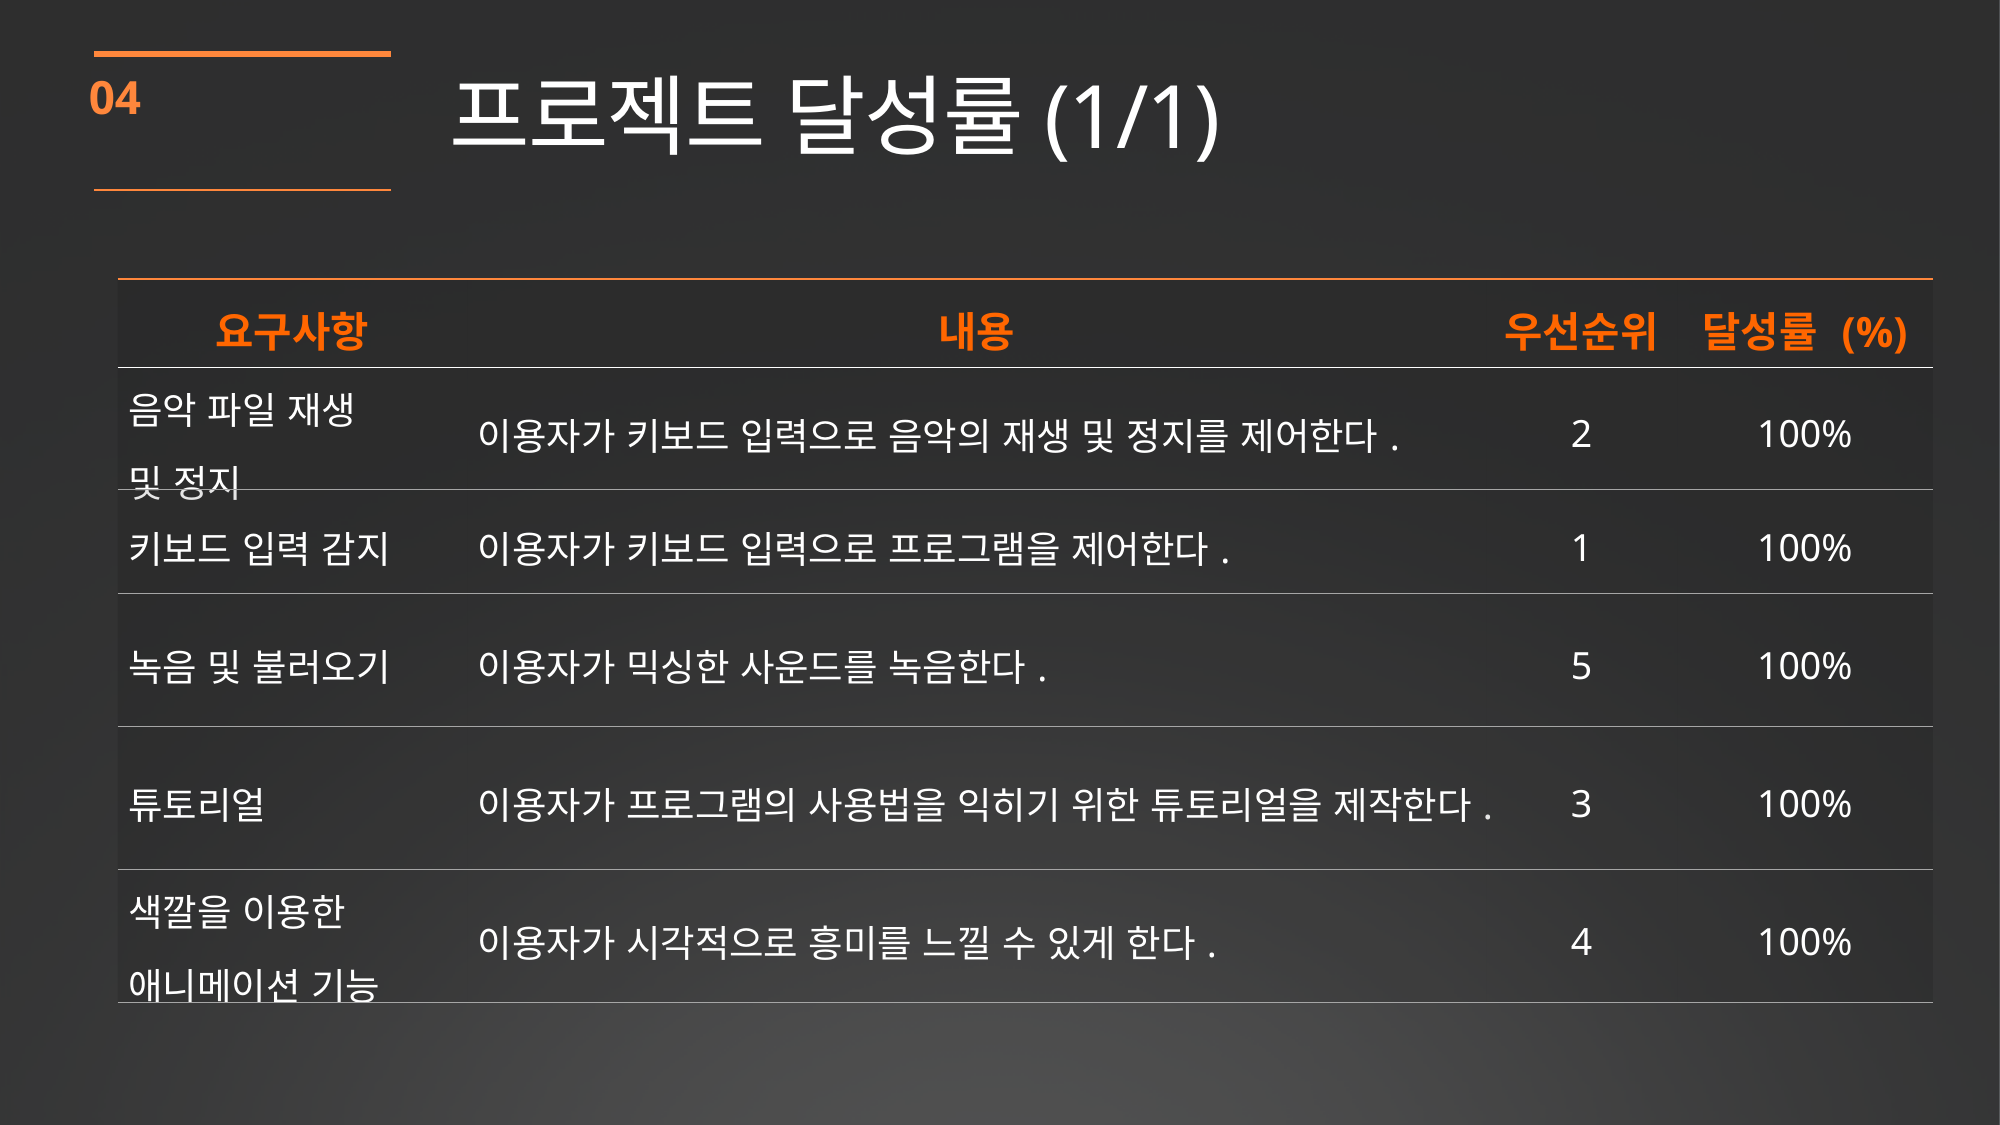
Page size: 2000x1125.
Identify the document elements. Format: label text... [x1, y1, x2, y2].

text_box 프로젝트 달성률(1/1) [434, 54, 2000, 178]
table_cell 2 [1486, 368, 1677, 489]
table_cell 이용자가 프로그램의 사용법을 익히기 위한 튜토리얼을 제작한다. [467, 727, 1486, 869]
table_cell 100% [1677, 870, 1933, 1002]
table_cell 이용자가 시각적으로 흥미를 느낄 수 있게 한다. [467, 870, 1486, 1002]
table_cell 음악 파일 재생 및 정지 [118, 368, 467, 489]
table_cell 녹음 및 불러오기 [118, 594, 467, 726]
table_cell 1 [1486, 490, 1677, 593]
table_header 요구사항 [118, 280, 467, 367]
text_box 04 [74, 61, 157, 132]
table_header 우선순위 [1486, 280, 1677, 367]
table_cell 키보드 입력 감지 [118, 490, 467, 593]
table_cell 이용자가 키보드 입력으로 프로그램을 제어한다. [467, 490, 1486, 593]
table_cell 100% [1677, 490, 1933, 593]
table_cell 5 [1486, 594, 1677, 726]
table_header 달성률 (%) [1677, 280, 1933, 367]
table_cell 이용자가 키보드 입력으로 음악의 재생 및 정지를 제어한다. [467, 368, 1486, 489]
table_cell 튜토리얼 [118, 727, 467, 869]
table_header 내용 [467, 280, 1486, 367]
table_cell 100% [1677, 727, 1933, 869]
table_cell 이용자가 믹싱한 사운드를 녹음한다. [467, 594, 1486, 726]
table_cell 3 [1486, 727, 1677, 869]
table_cell 100% [1677, 368, 1933, 489]
table_cell 4 [1486, 870, 1677, 1002]
table_cell 100% [1677, 594, 1933, 726]
table_cell 색깔을 이용한 애니메이션 기능 [118, 870, 467, 1002]
